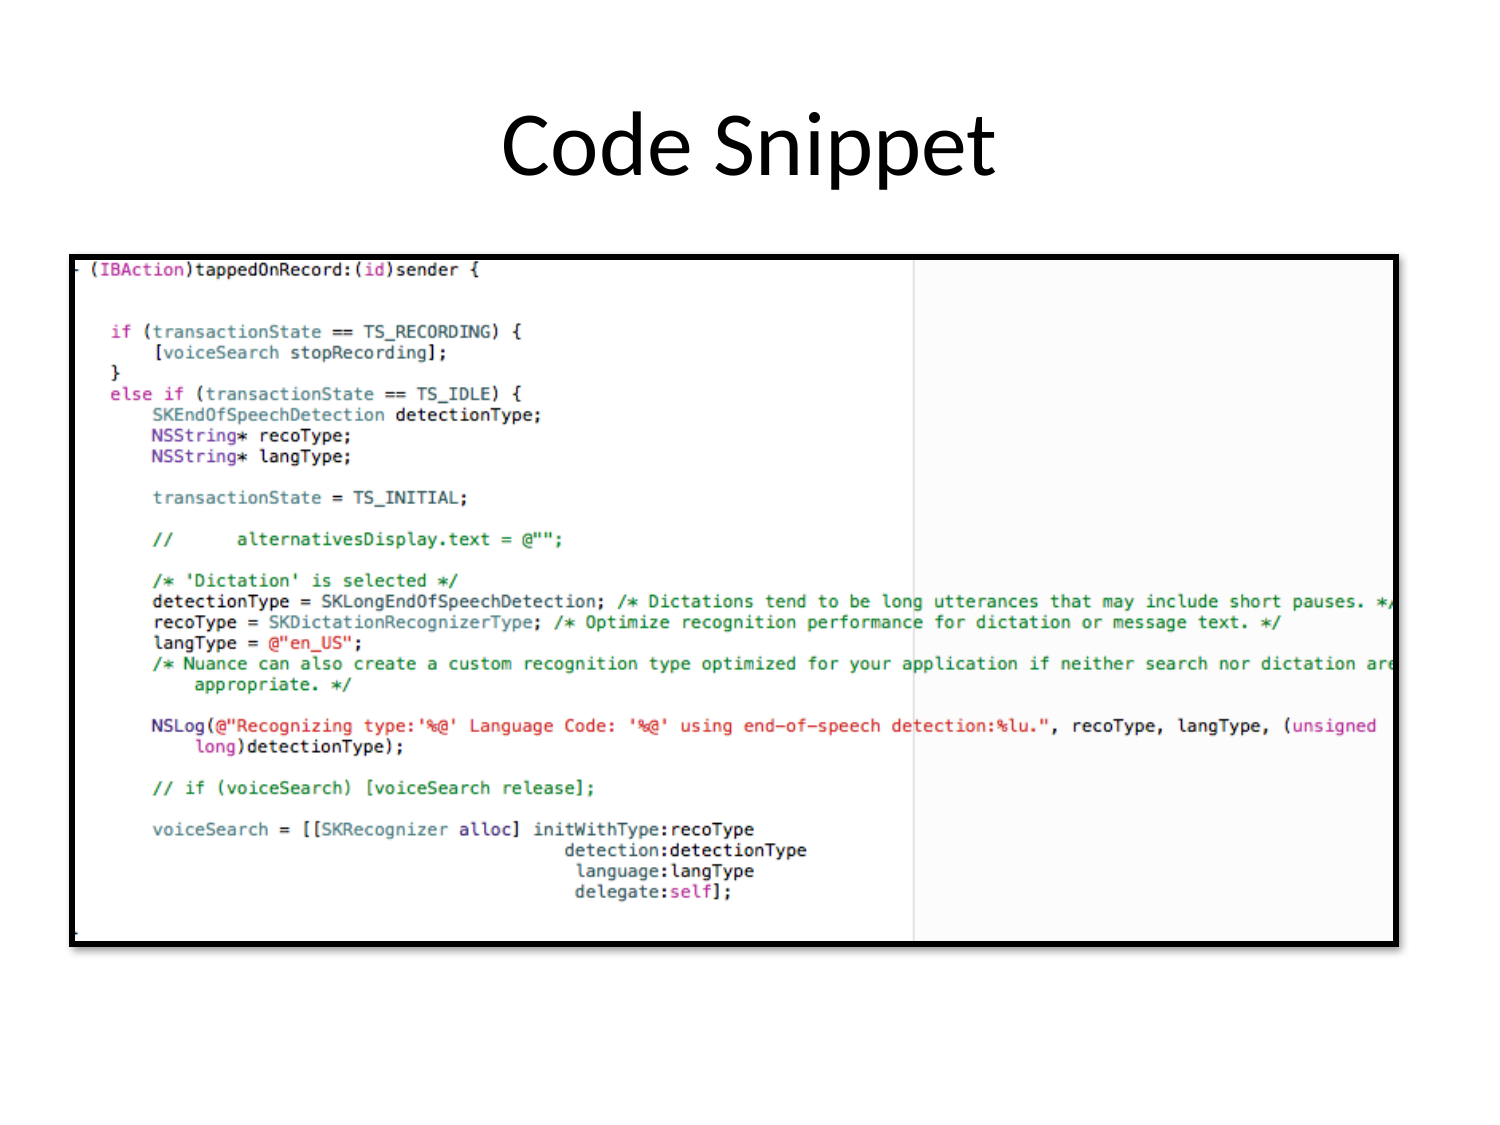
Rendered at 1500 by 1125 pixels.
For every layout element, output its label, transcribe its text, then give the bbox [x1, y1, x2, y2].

title Code Snippet [75, 45, 1425, 233]
picture [74, 259, 1394, 941]
